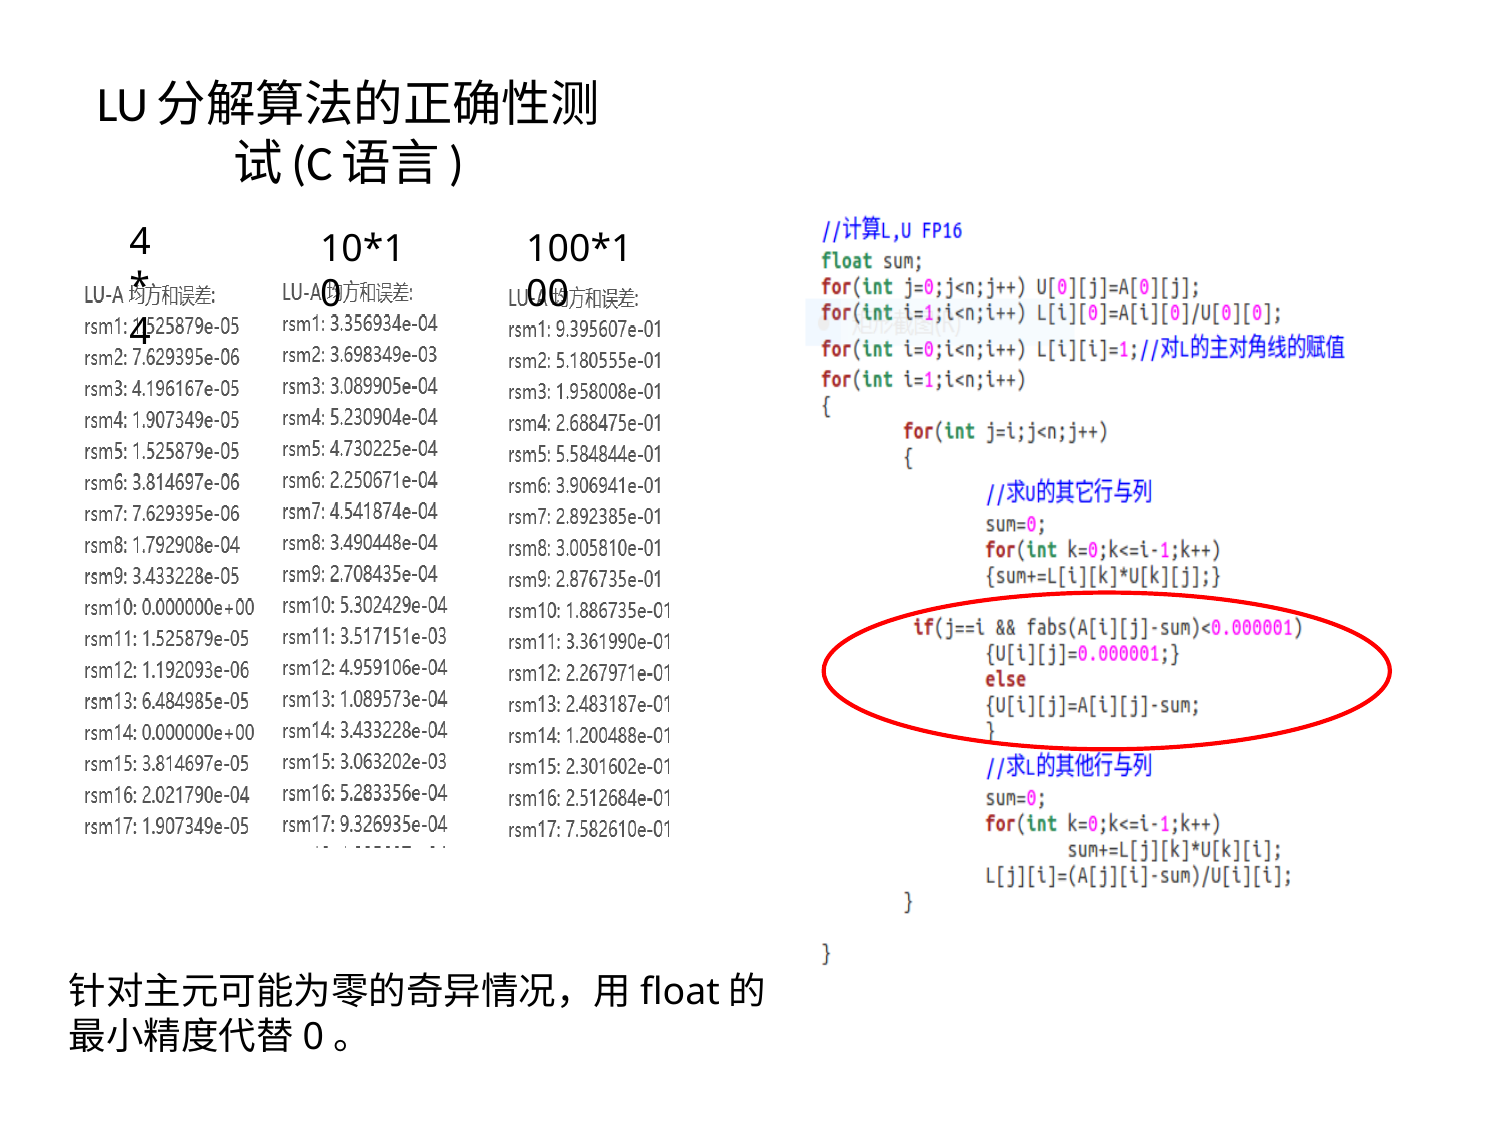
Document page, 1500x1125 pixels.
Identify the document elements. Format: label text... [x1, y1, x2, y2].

text_box 10*10 [305, 216, 421, 275]
text_box 针对主元可能为零的奇异情况，用float的最小精度代替0。 [54, 960, 787, 1065]
picture [499, 276, 702, 851]
picture [274, 276, 492, 849]
picture [71, 276, 266, 849]
title LU分解算法的正确性测试(C语言) [71, 63, 626, 199]
text_box 4*4 [114, 209, 184, 275]
picture [784, 194, 1429, 991]
text_box 100*100 [511, 216, 648, 275]
